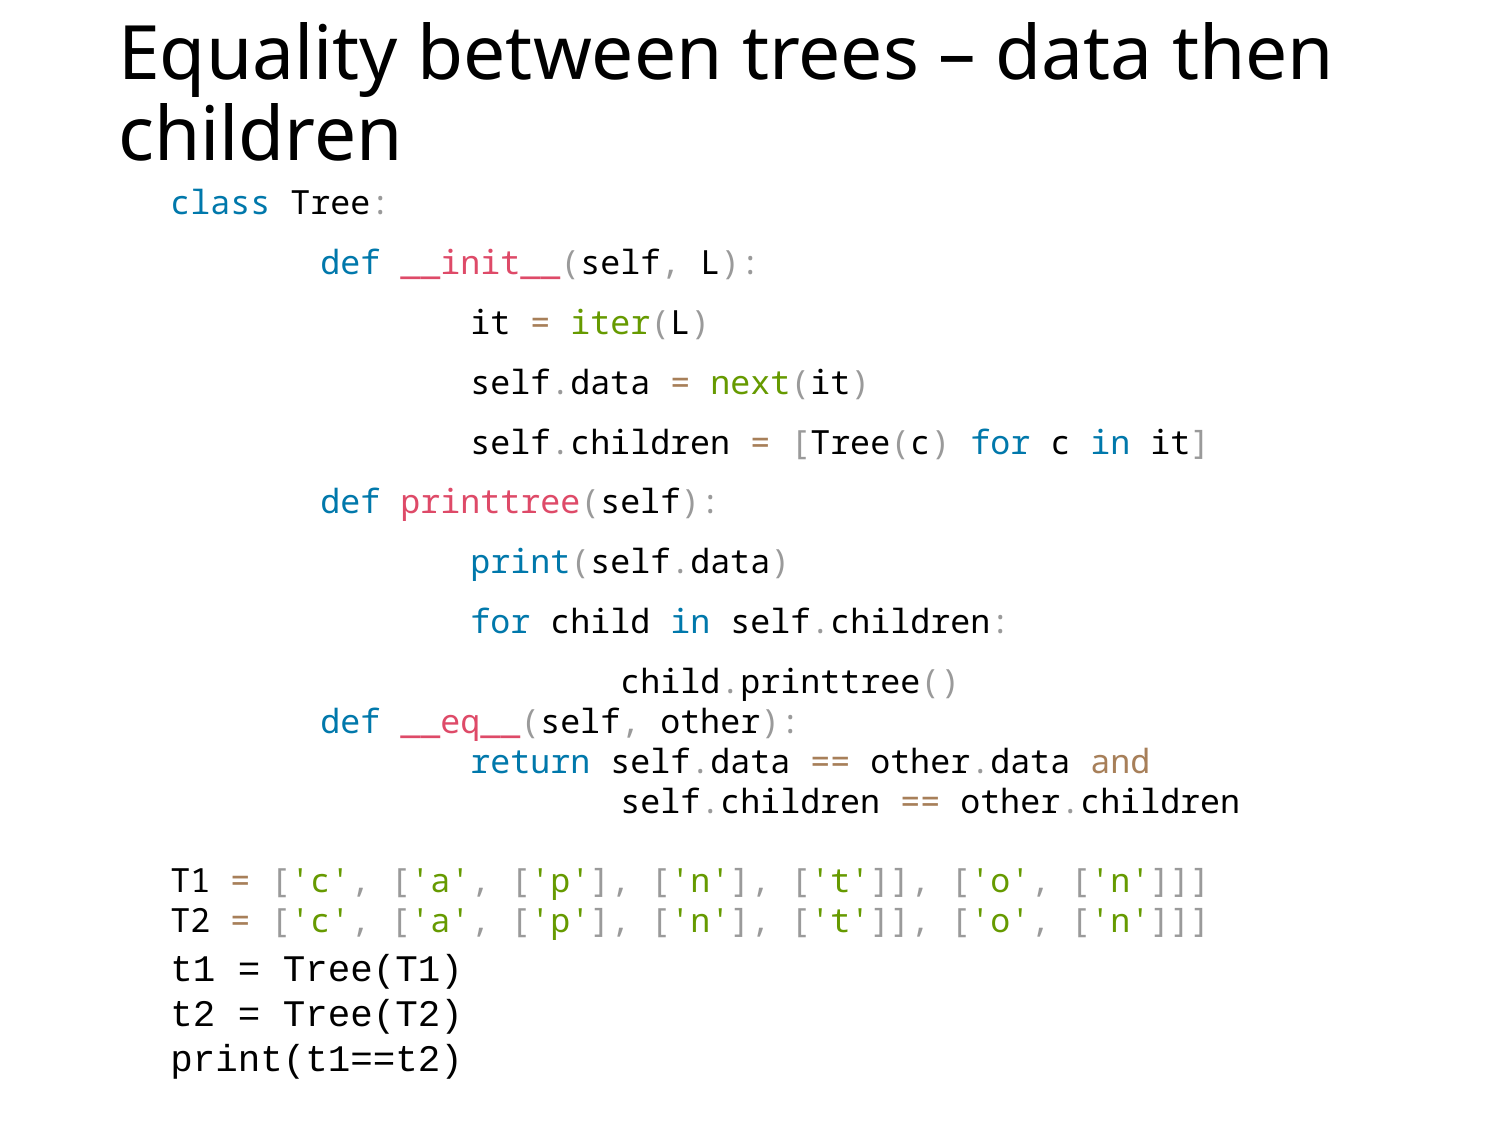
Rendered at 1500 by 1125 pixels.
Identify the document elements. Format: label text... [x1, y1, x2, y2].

text_box t1 = Tree(T1) t2 = Tree(T2) print(t1==t2) [155, 936, 753, 1087]
text_box T1 = ['c', ['a', ['p'], ['n'], ['t']], ['o', ['n']]] T2 = ['c', ['a', ['p'], ['n'], ['t']], ['o', ['n']]] [155, 851, 1322, 947]
text_box class Tree: def __init__(self, L): it = iter(L) self.data = next(it) self.children = [Tree(c) for c in it] def printtree(self): print(self.data) for child in self.children: child.printtree() def __eq__(self, other): return self.data == other.data and self.children == other.children [155, 153, 1465, 828]
title Equality between trees – data then children [103, 4, 1455, 189]
